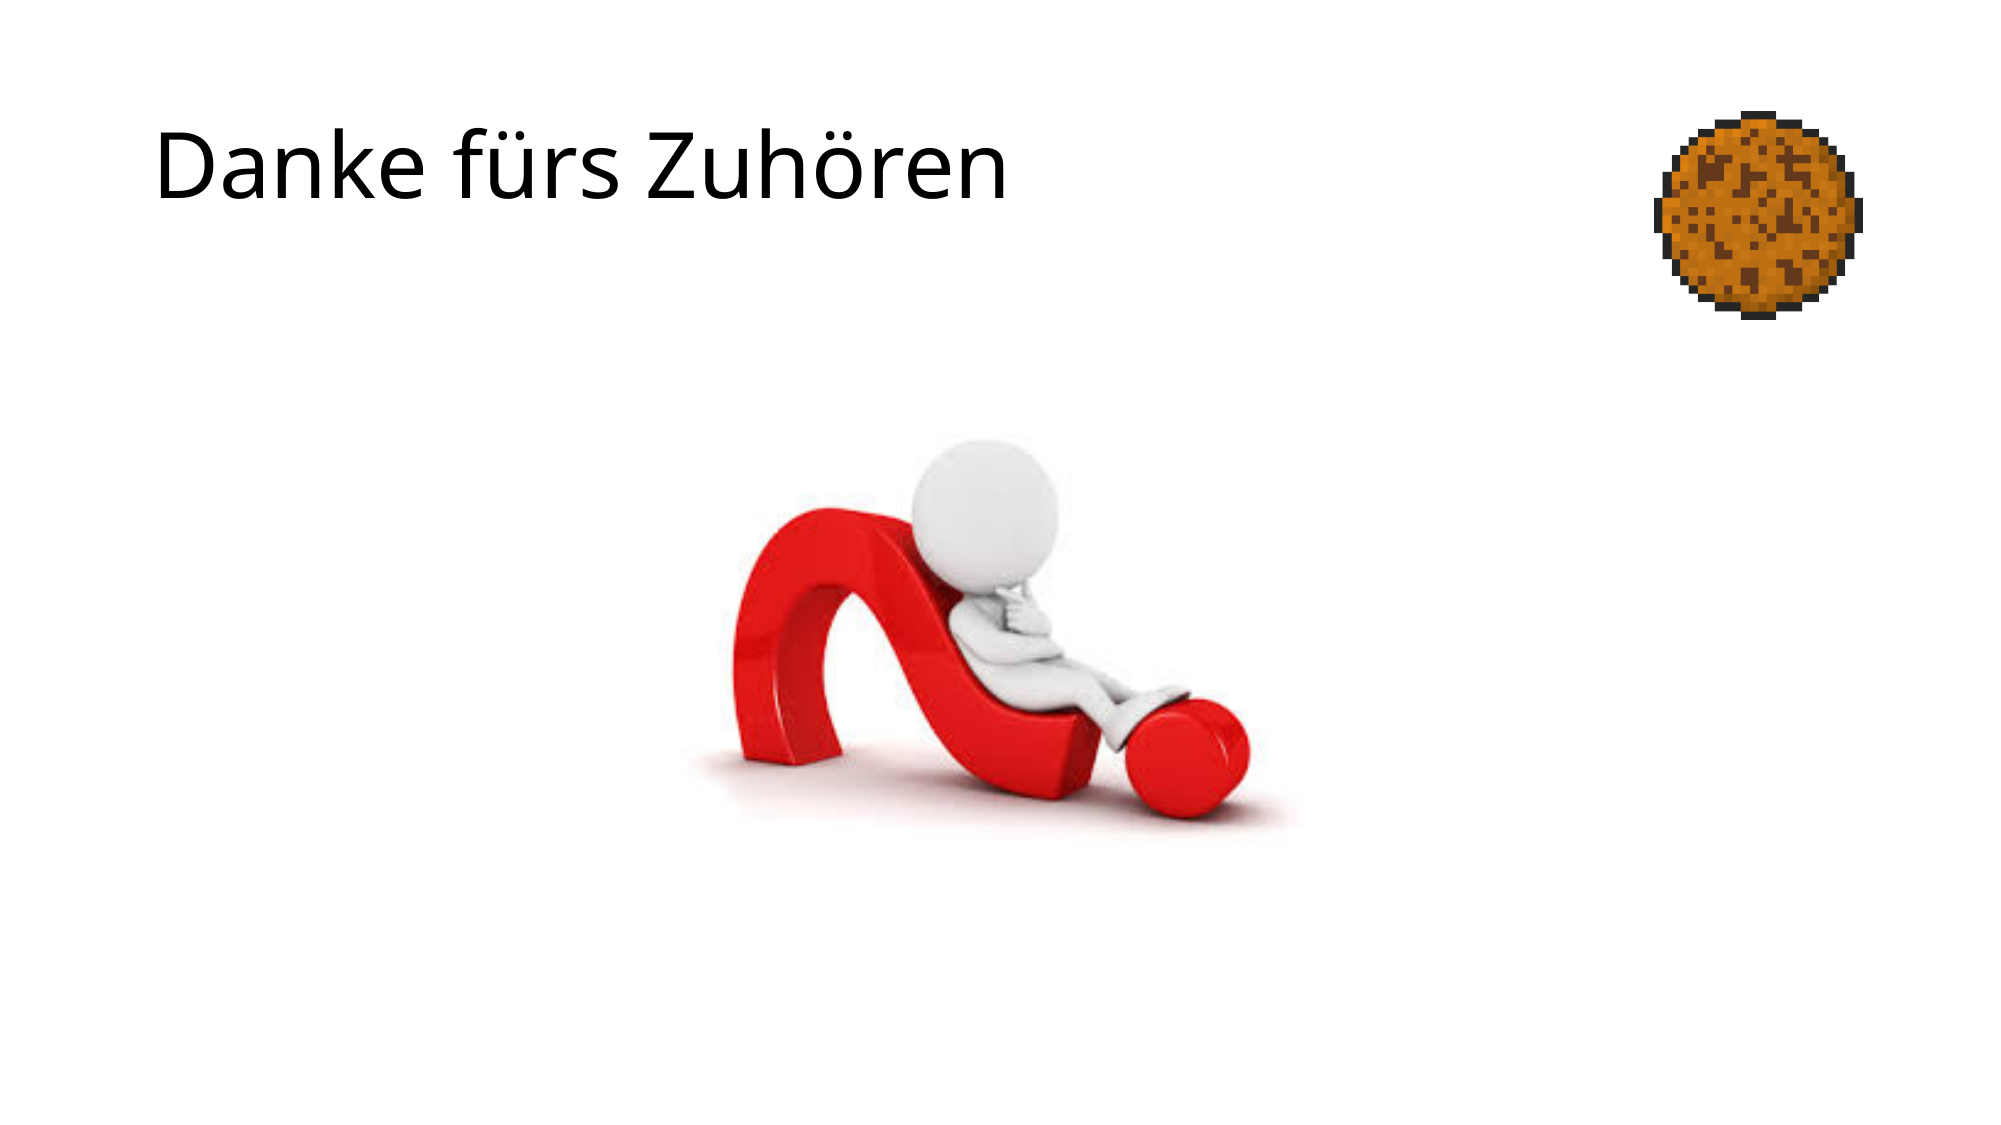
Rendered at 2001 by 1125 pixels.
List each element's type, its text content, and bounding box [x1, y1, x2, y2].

picture [1654, 111, 1863, 320]
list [661, 416, 1339, 862]
title Danke fürs Zuhören [137, 59, 1863, 278]
